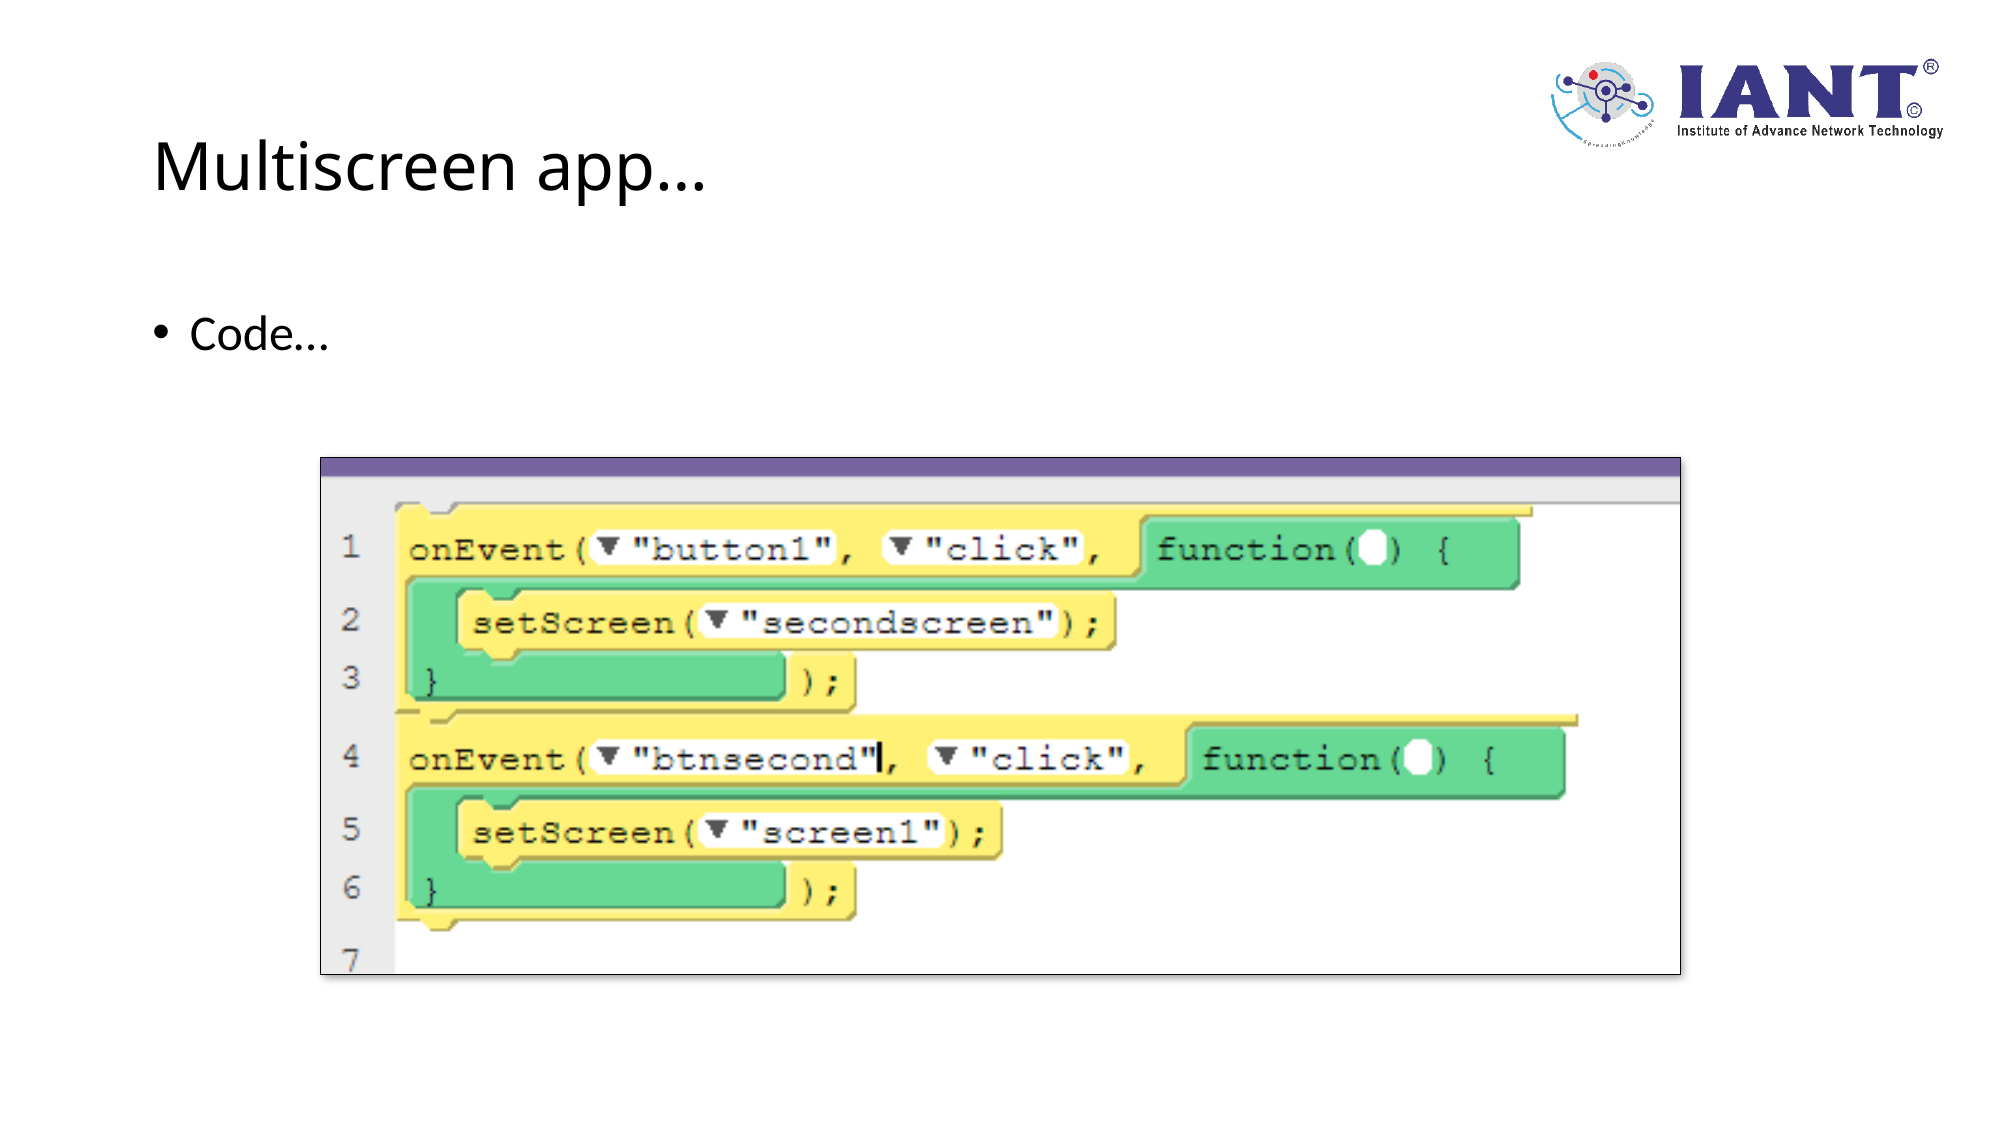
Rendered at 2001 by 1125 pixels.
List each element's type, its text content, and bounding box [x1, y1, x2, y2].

list Code… [137, 299, 795, 953]
picture [320, 457, 1680, 975]
title Multiscreen app… [137, 59, 1863, 278]
picture [1529, 37, 1972, 158]
